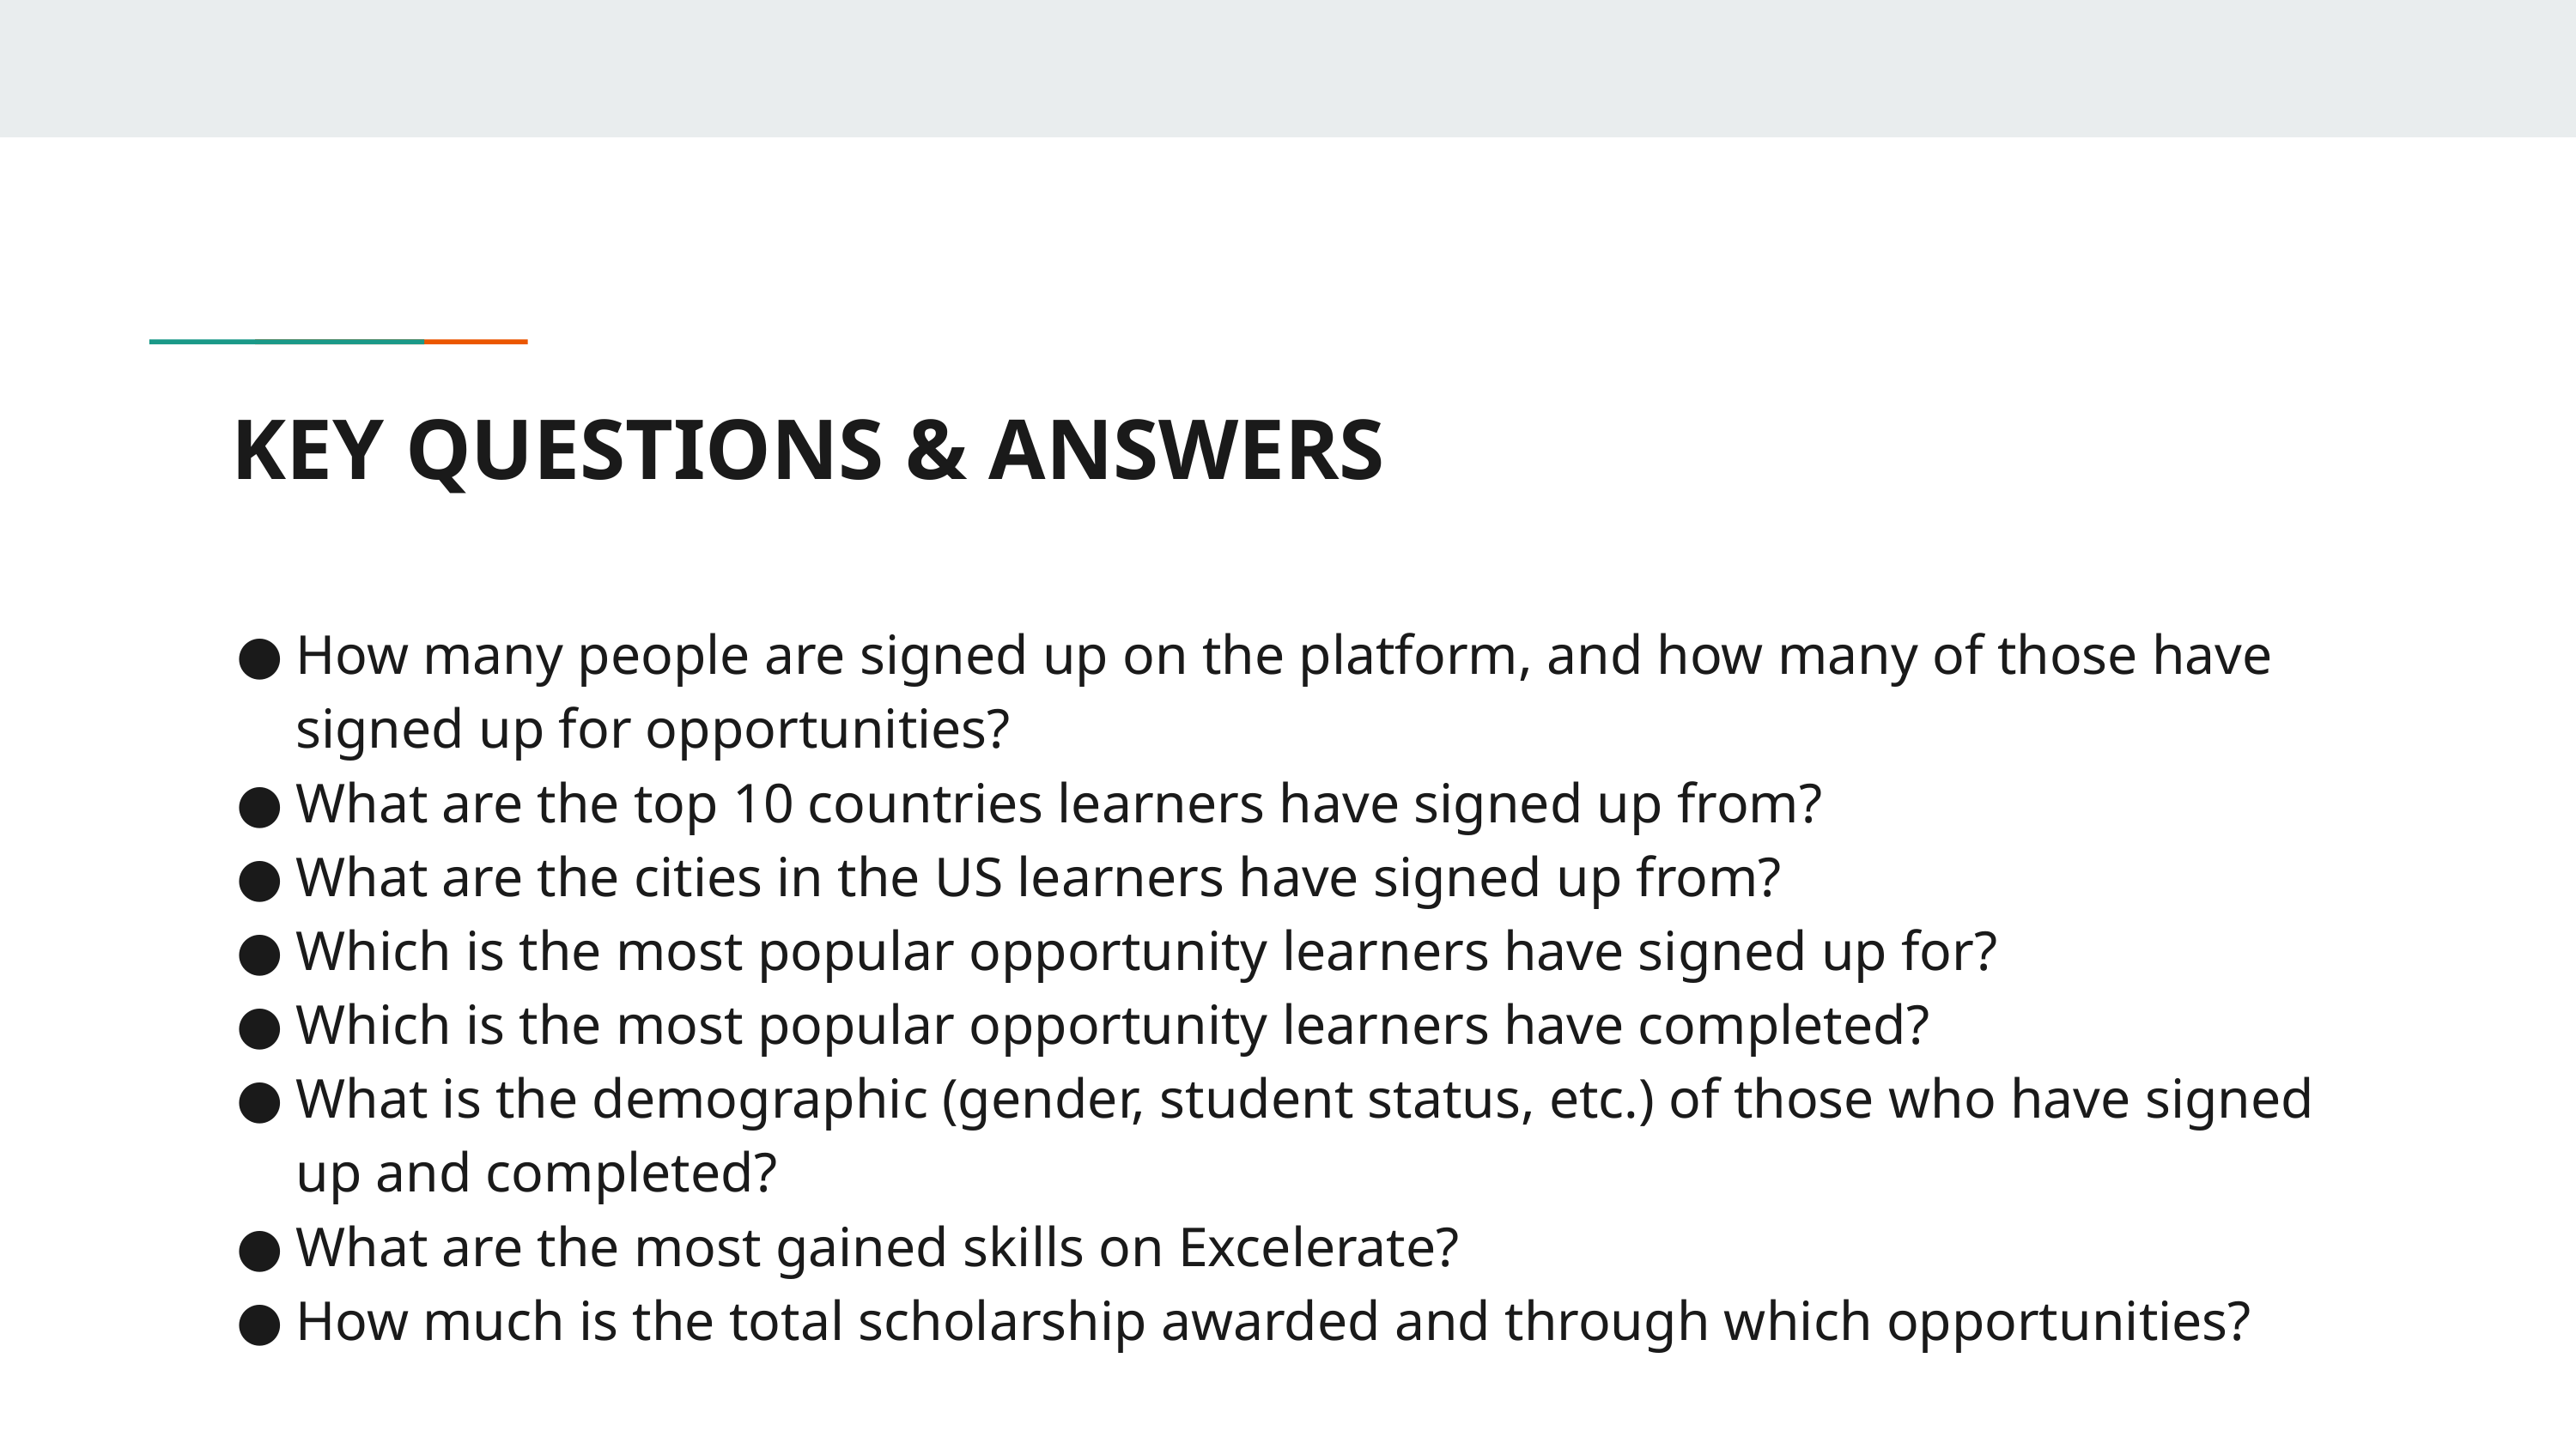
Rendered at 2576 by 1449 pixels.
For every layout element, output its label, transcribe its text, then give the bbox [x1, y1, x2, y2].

title KEY QUESTIONS & ANSWERS [205, 371, 2372, 523]
list How many people are signed up on the platform, and how many of those have signed up for opportunities? What are the top 10 countries learners have signed up from? What are the cities in the US learners have signed up from? Which is the most popular opportunity learners have signed up for? Which is the most popular opportunity learners have completed? What is the demographic (gender, student status, etc.) of those who have signed up and completed? What are the most gained skills on Excelerate? How much is the total scholarship awarded and through which opportunities? [205, 585, 2372, 1222]
